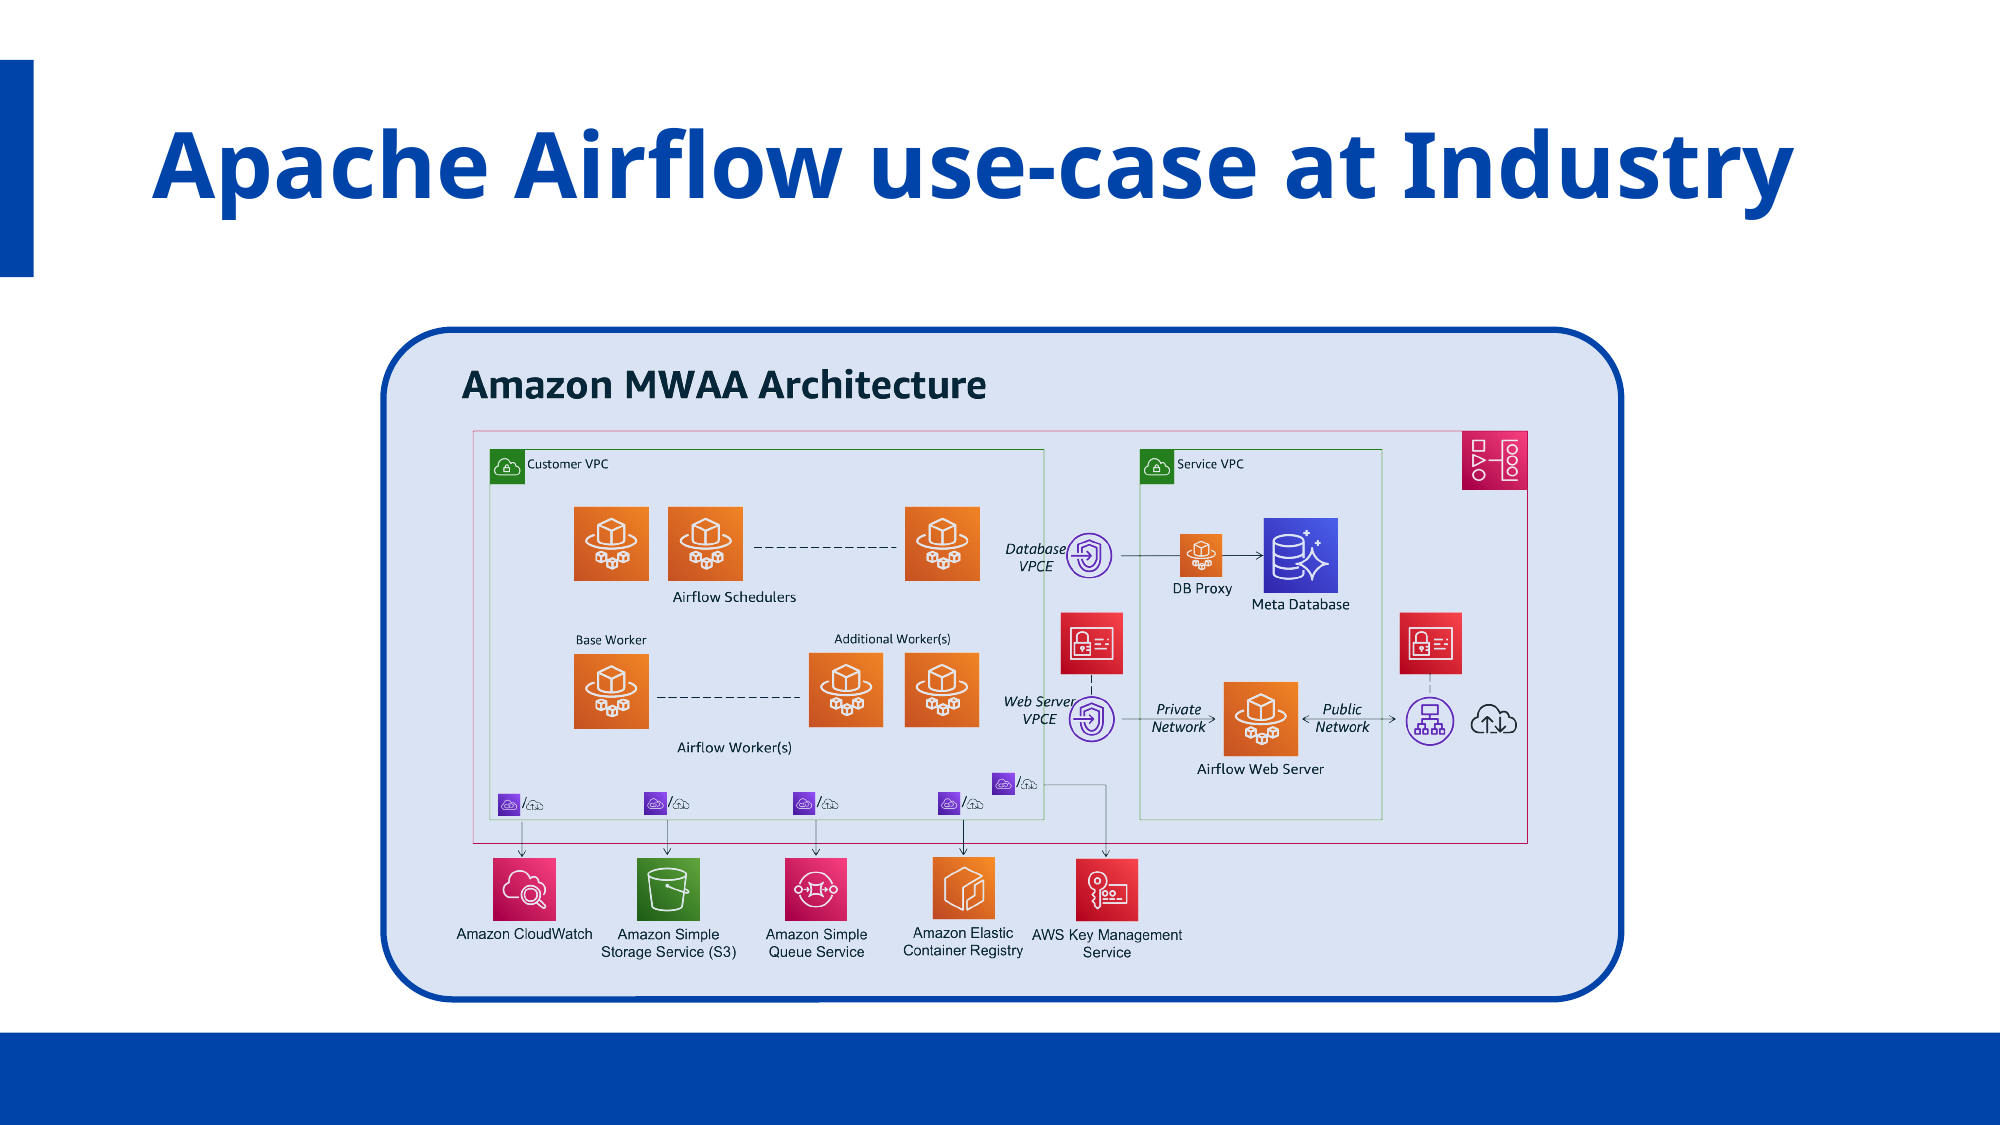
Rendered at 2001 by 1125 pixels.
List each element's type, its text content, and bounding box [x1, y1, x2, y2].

title Apache Airflow use-case at Industry [137, 59, 1905, 278]
picture [420, 353, 1585, 976]
text_box [382, 328, 1623, 1001]
